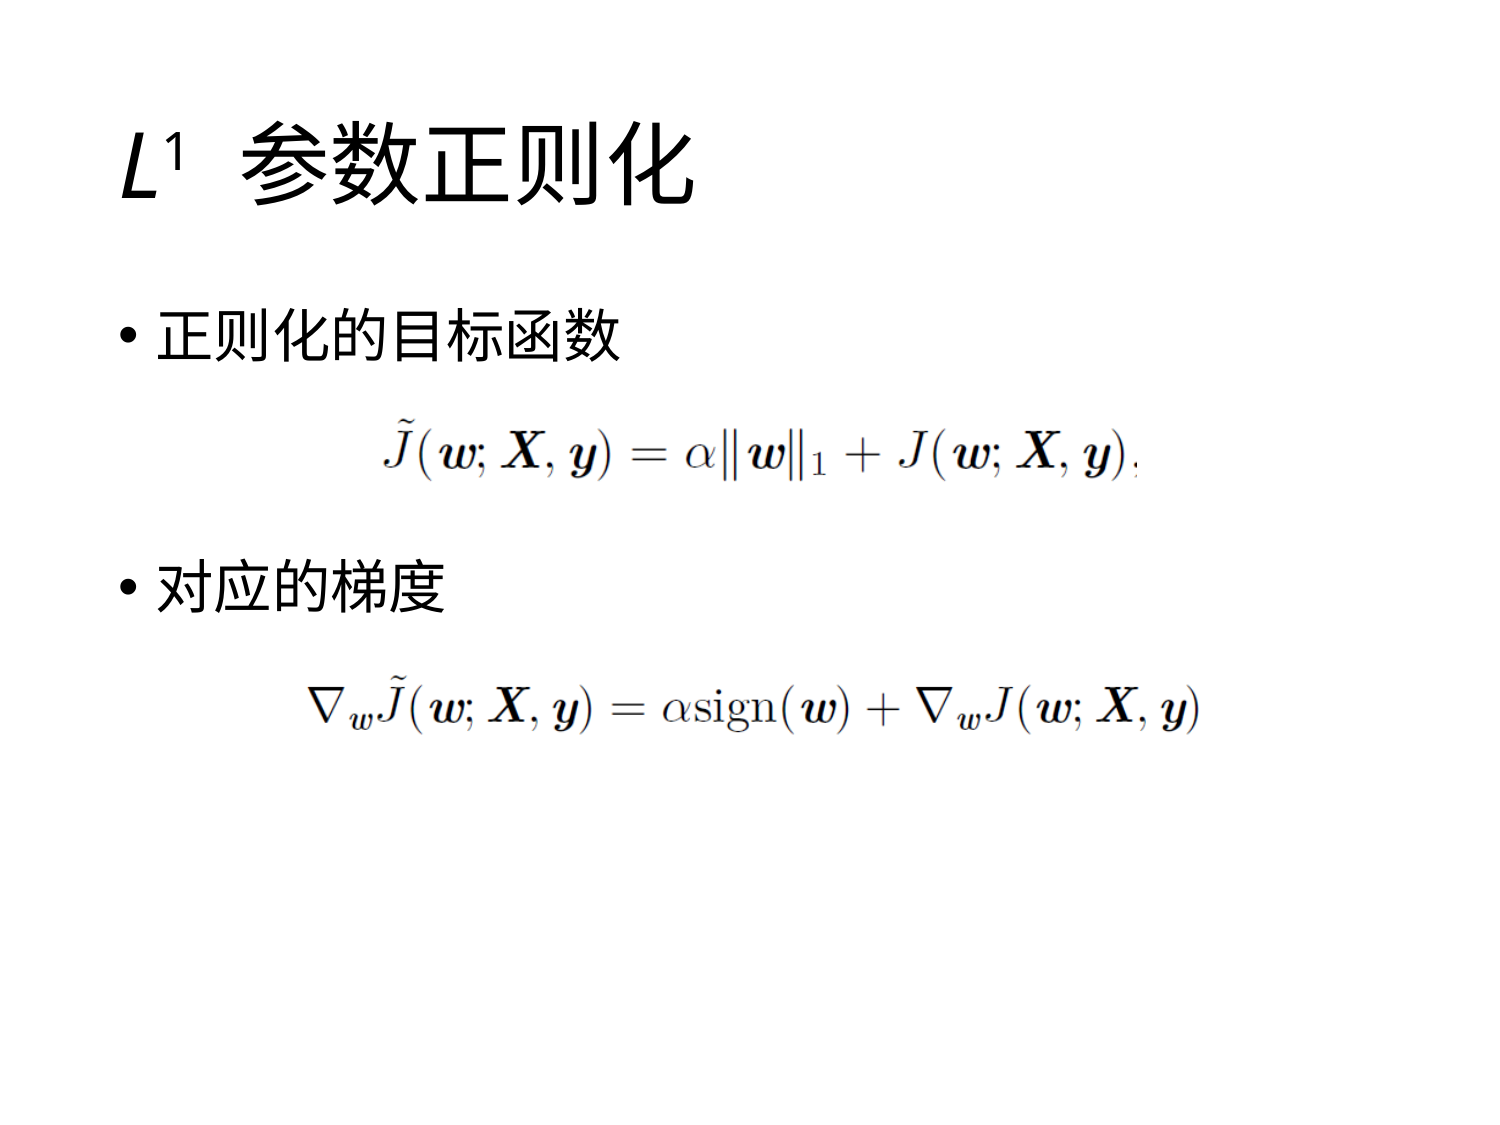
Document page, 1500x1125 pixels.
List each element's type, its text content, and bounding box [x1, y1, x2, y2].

list 正则化的目标函数 对应的梯度 [103, 299, 1397, 1014]
picture [293, 650, 1207, 760]
title L1 参数正则化 [103, 59, 1397, 278]
picture [362, 398, 1137, 502]
